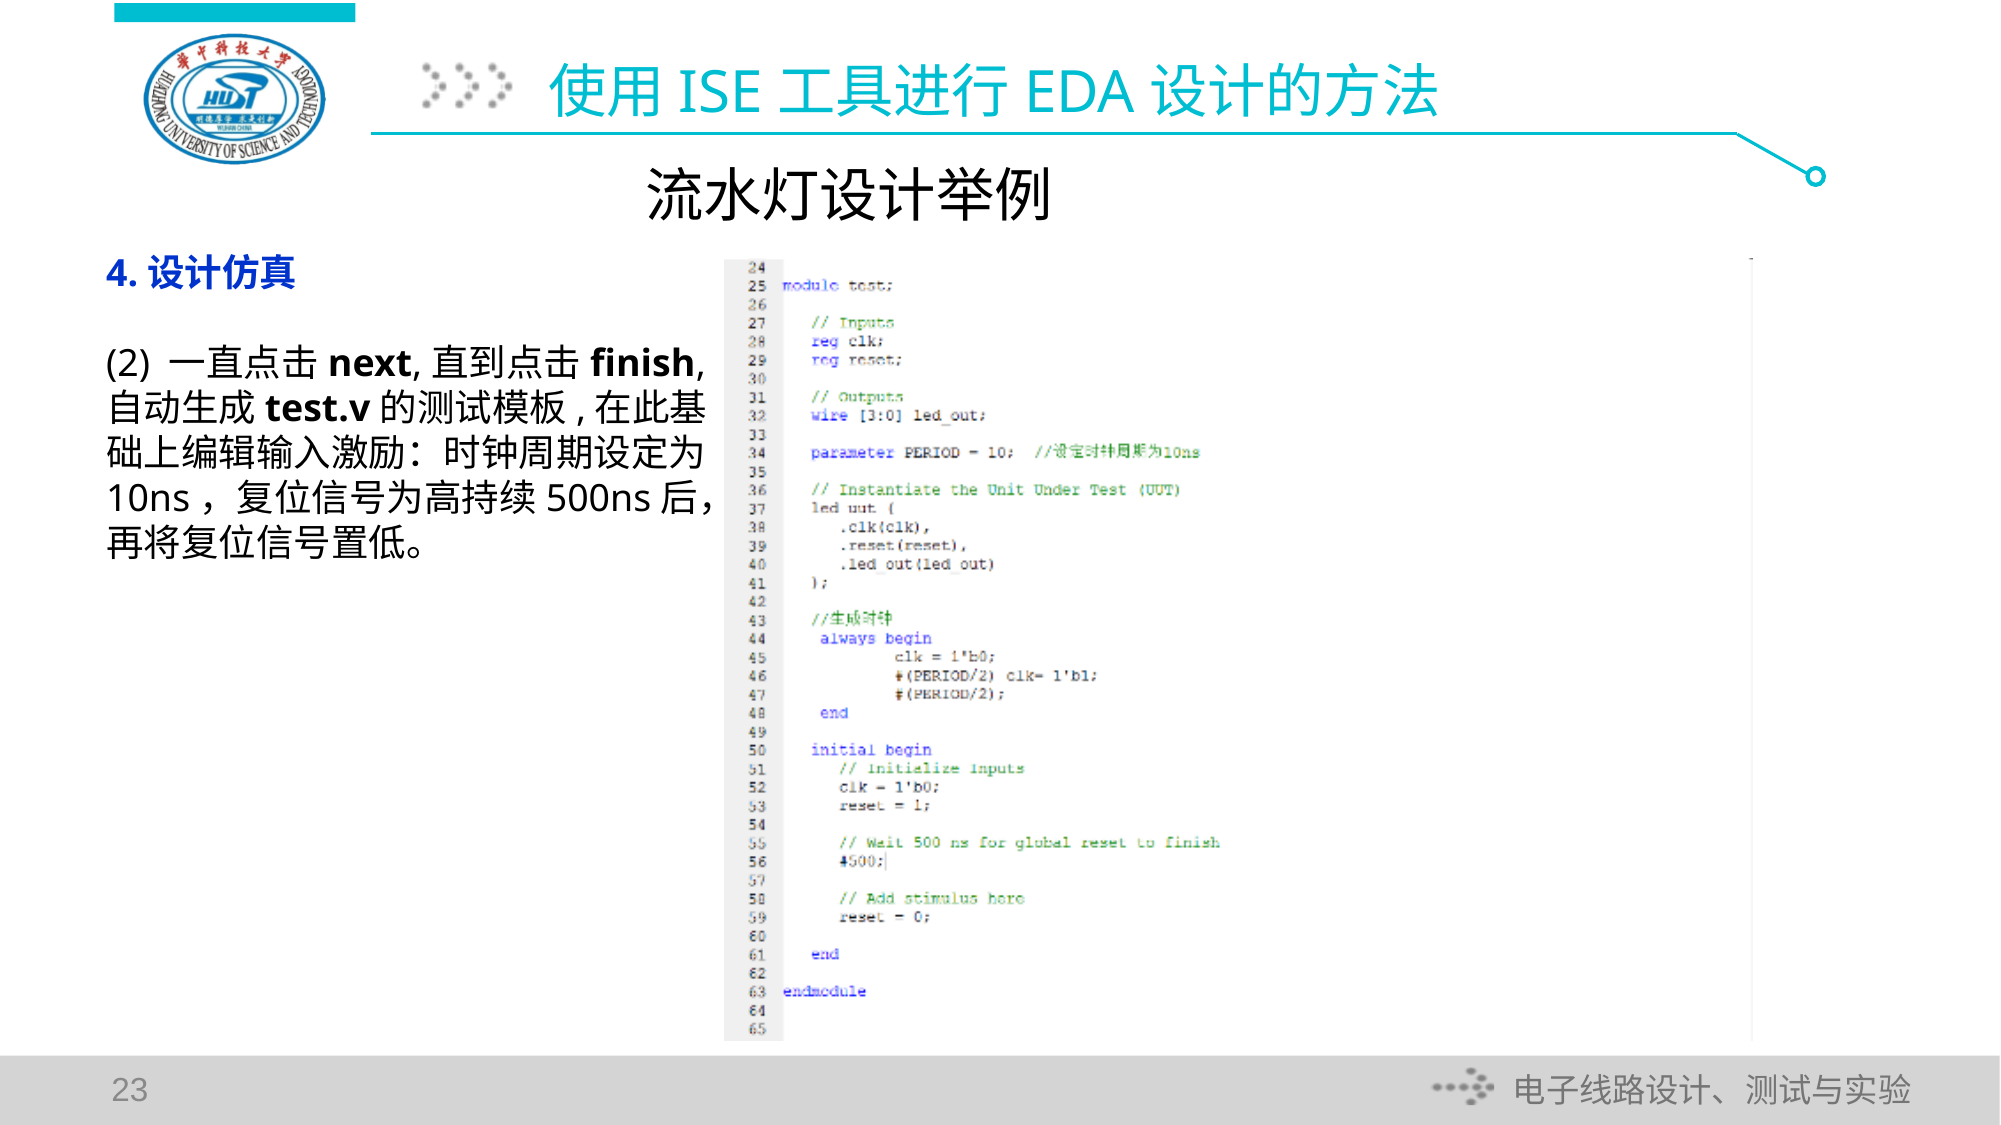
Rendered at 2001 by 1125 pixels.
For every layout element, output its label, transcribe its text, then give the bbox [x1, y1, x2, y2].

text_box 流水灯设计举例 [630, 150, 1318, 242]
text_box 4.设计仿真 (2) 一直点击next,直到点击finish,自动生成test.v的测试模板,在此基础上编辑输入激励：时钟周期设定为10ns，复位信号为高持续500ns后，再将复位信号置低。 [91, 241, 725, 662]
picture [414, 51, 527, 121]
picture [1425, 1061, 1507, 1112]
title 使用ISE工具进行EDA设计的方法 [533, 44, 1660, 135]
text_box [27, 1058, 164, 1119]
picture [724, 257, 1753, 1042]
picture [142, 32, 327, 165]
